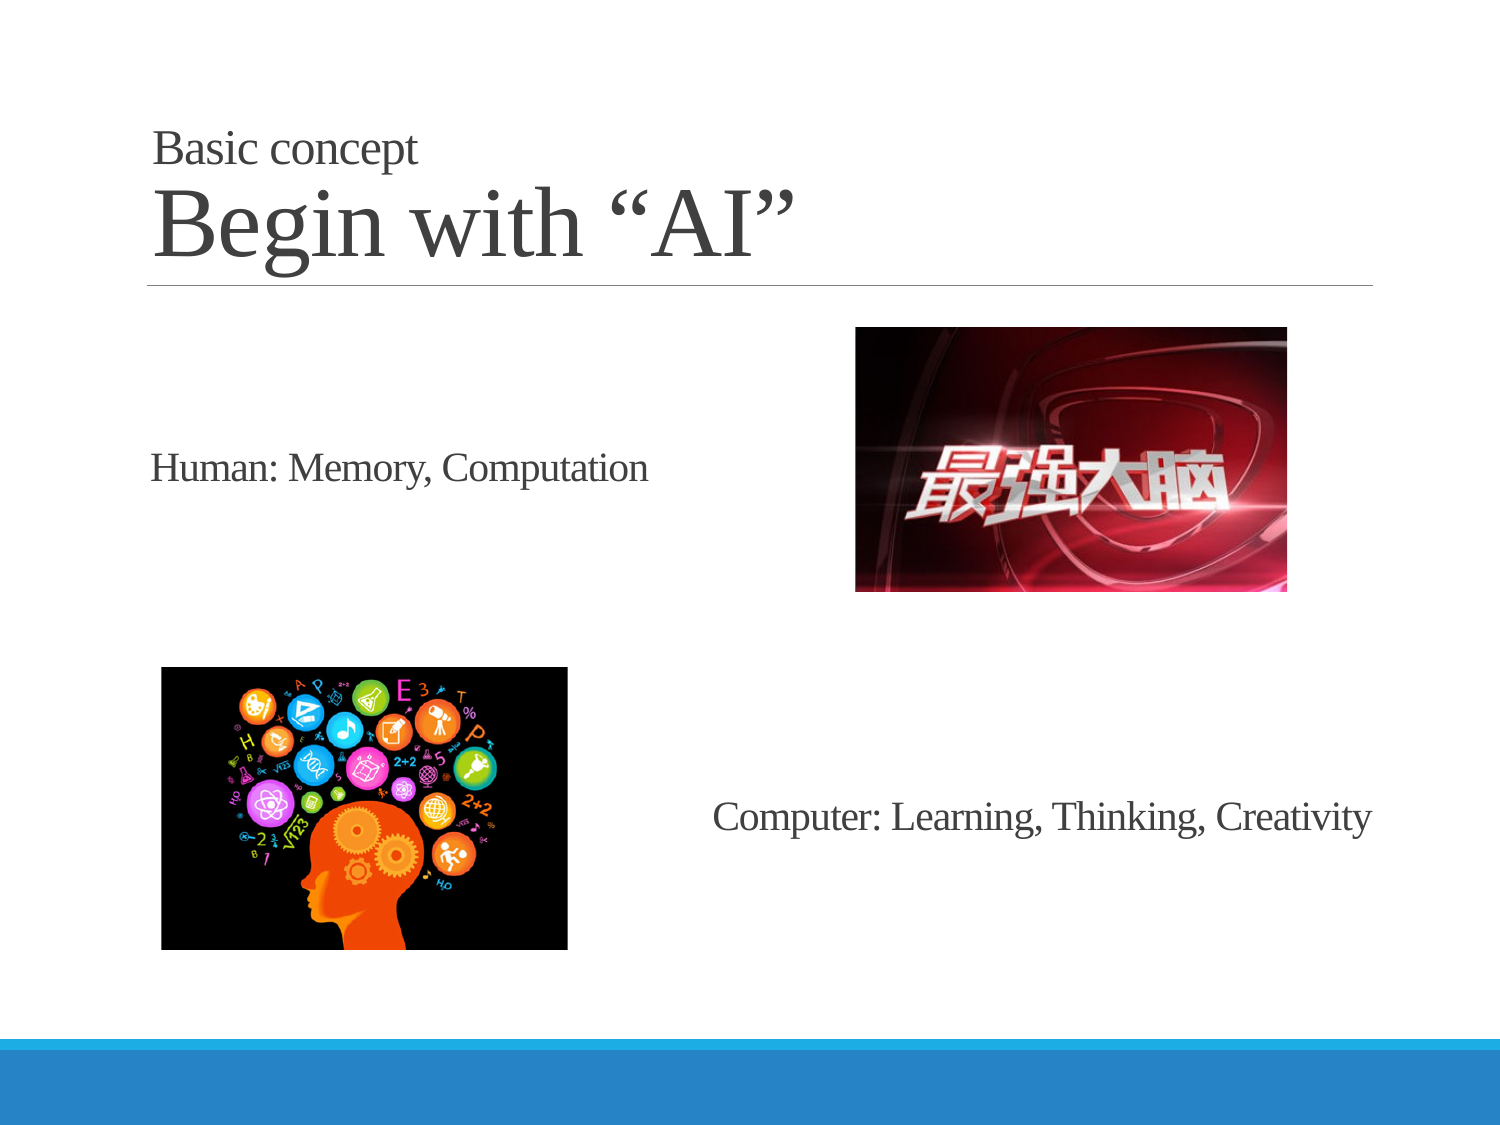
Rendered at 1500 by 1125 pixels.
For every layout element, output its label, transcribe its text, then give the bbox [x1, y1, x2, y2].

list Human: Memory, Computation [135, 302, 1373, 618]
text_box Basic concept Begin with “AI” [137, 46, 1375, 285]
picture [854, 327, 1288, 593]
picture [160, 667, 569, 951]
text_box Computer: Learning, Thinking, Creativity [135, 651, 1373, 966]
